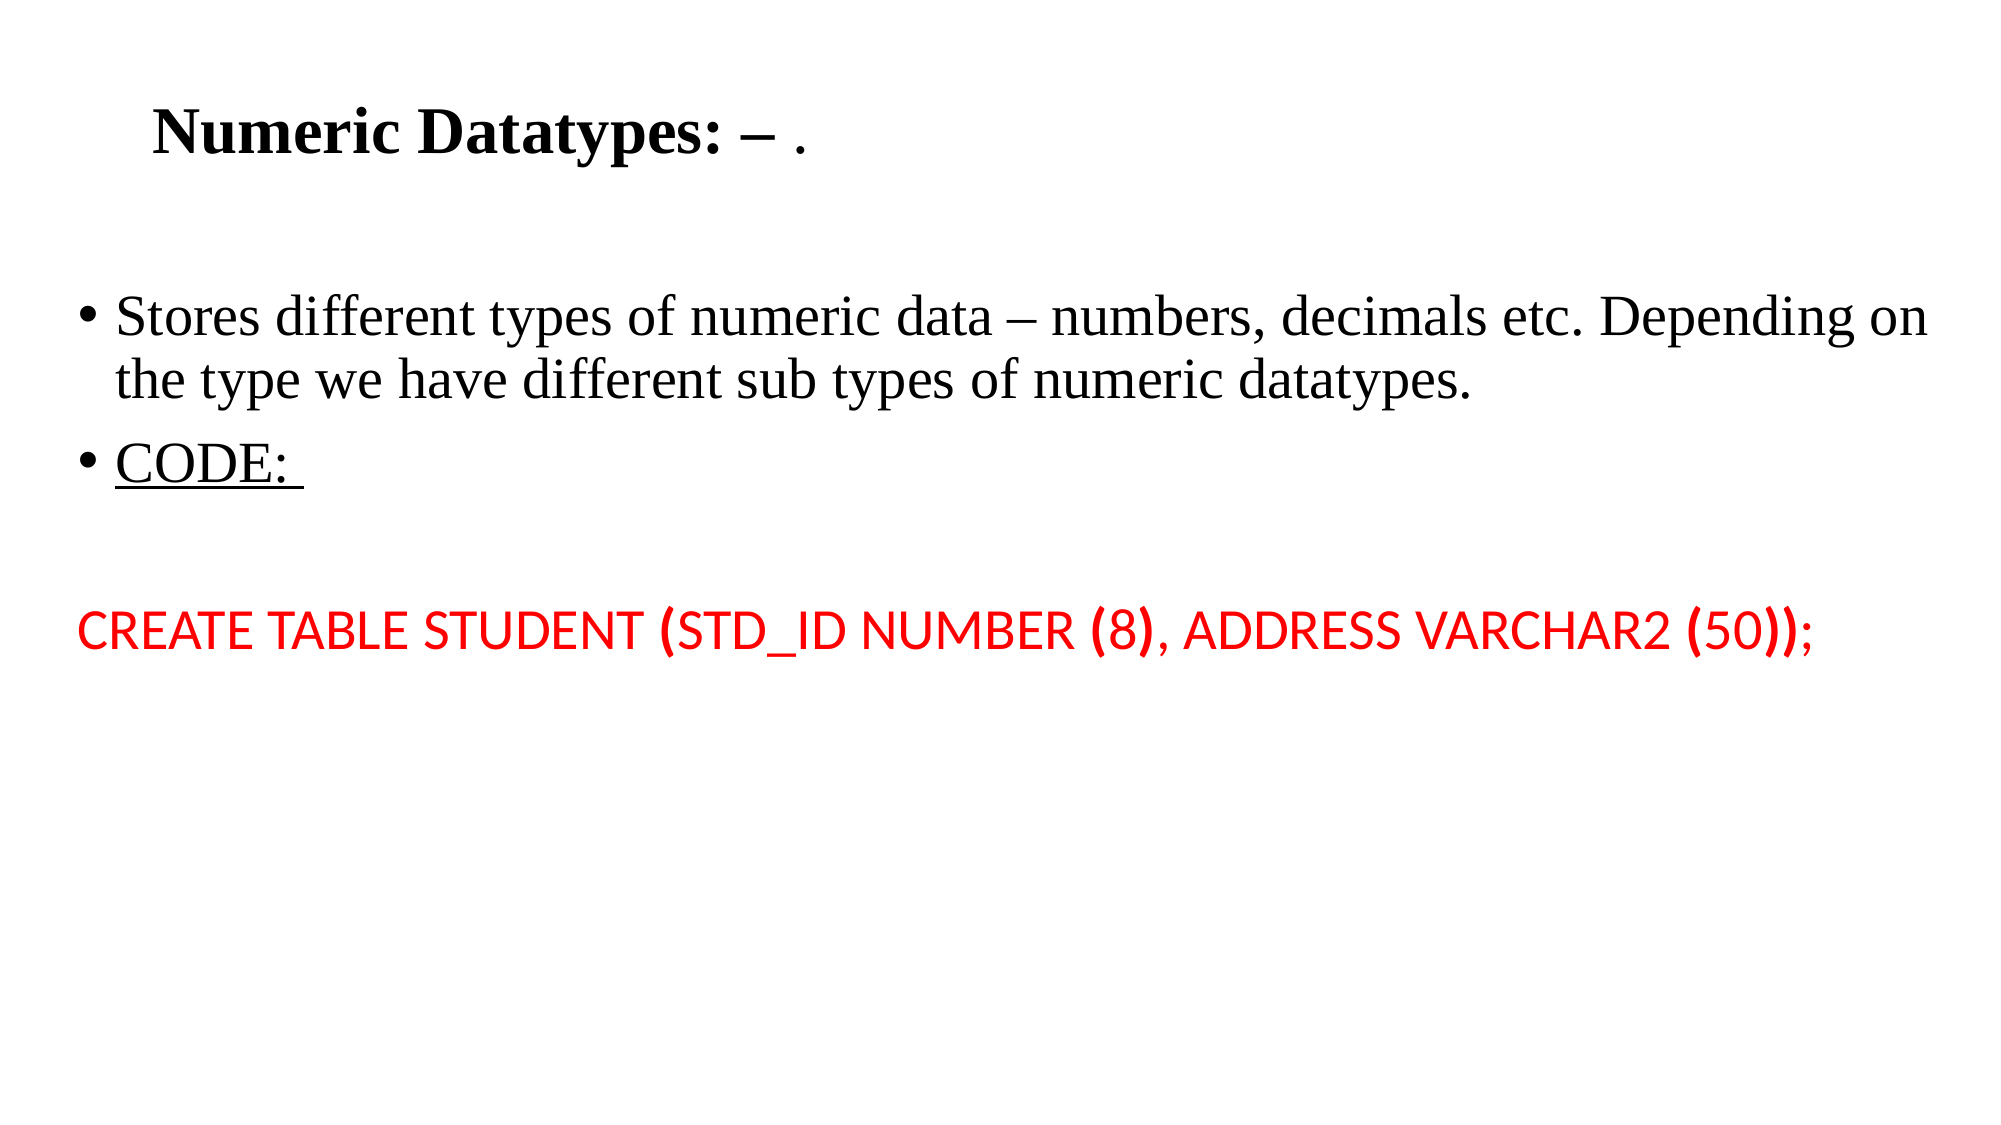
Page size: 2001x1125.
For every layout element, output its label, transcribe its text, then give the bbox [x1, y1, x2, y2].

list Stores different types of numeric data – numbers, decimals etc. Depending on the type we have different sub types of numeric datatypes. CODE: CREATE TABLE STUDENT (STD_ID NUMBER (8), ADDRESS VARCHAR2 (50)); [62, 277, 1973, 992]
title Numeric Datatypes: – . [137, 59, 1863, 205]
